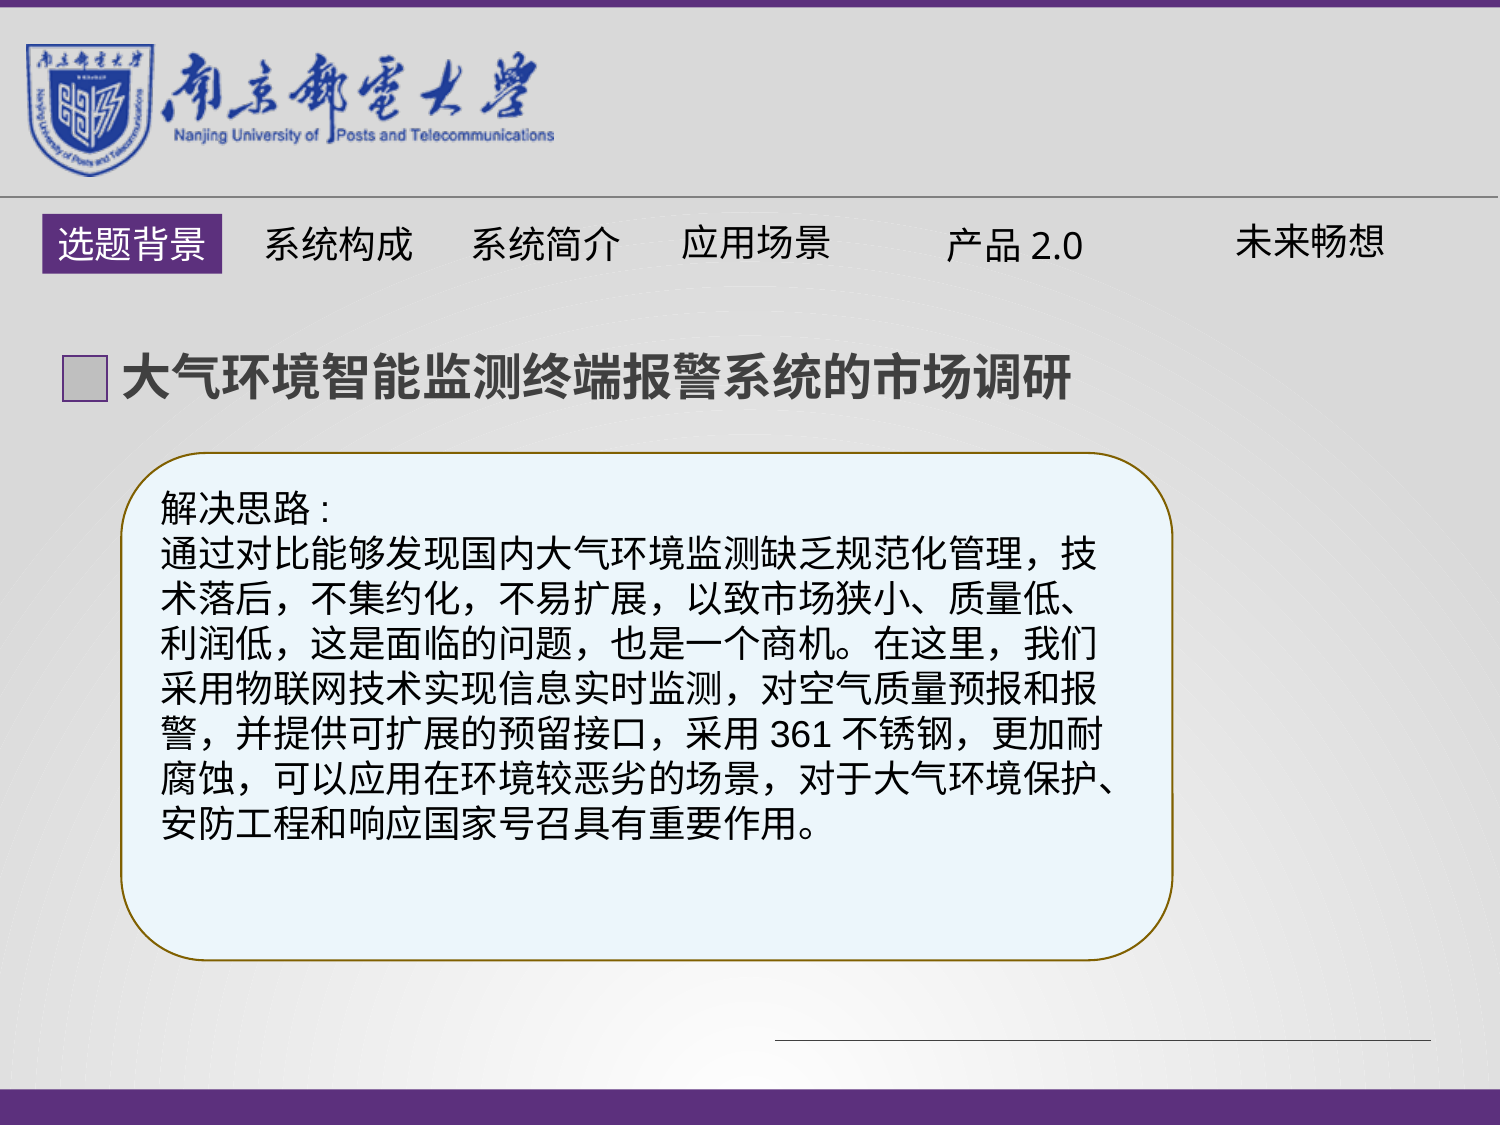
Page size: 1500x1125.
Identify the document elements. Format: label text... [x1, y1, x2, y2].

text_box 应用场景 [666, 211, 847, 271]
text_box 选题背景 [42, 213, 223, 274]
text_box [0, 1088, 1500, 1125]
picture [26, 44, 554, 178]
text_box 系统简介 [455, 213, 636, 274]
text_box [62, 355, 108, 402]
text_box 解决思路: 通过对比能够发现国内大气环境监测缺乏规范化管理，技术落后，不集约化，不易扩展，以致市场狭小、质量低、利润低，这是面临的问题，也是一个商机。在这里，我们采用物联网技术实现信息实时监测，对空气质量预报和报警，并提供可扩展的预留接口，采用361不锈钢，更加耐腐蚀，可以应用在环境较恶劣的场景，对于大气环境保护、安防工程和响应国家号召具有重要作用。 [120, 451, 1174, 962]
text_box 产品2.0 [931, 214, 1099, 275]
text_box [0, 0, 1500, 8]
text_box 未来畅想 [1221, 210, 1401, 271]
text_box 大气环境智能监测终端报警系统的市场调研 [107, 337, 1108, 413]
text_box 系统构成 [248, 213, 429, 274]
